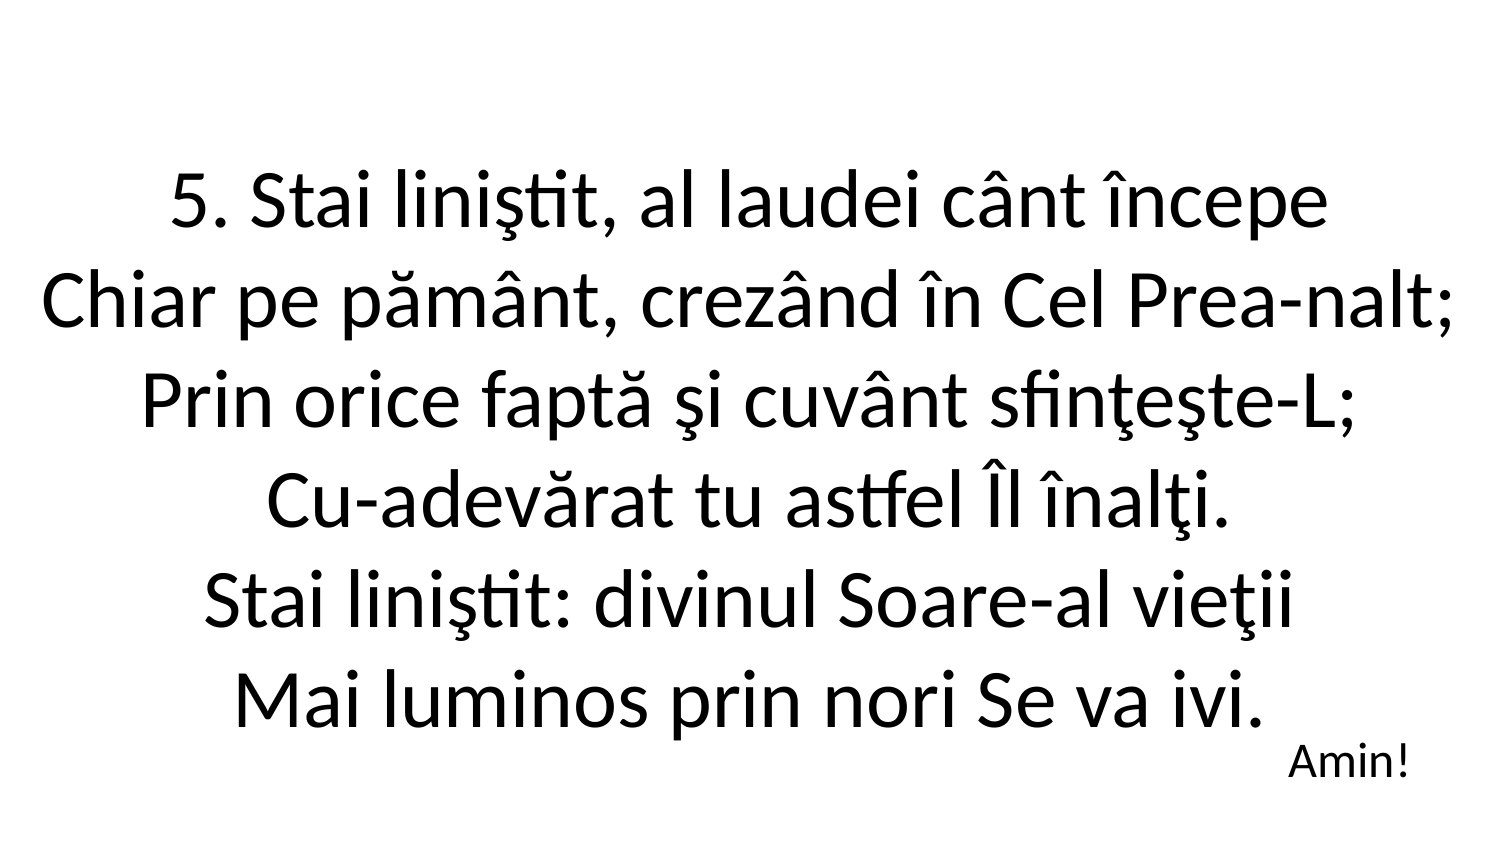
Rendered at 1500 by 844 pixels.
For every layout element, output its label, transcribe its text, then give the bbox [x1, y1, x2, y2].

text_box 5. Stai liniştit, al laudei cânt începe Chiar pe pământ, crezând în Cel Prea-nalt; Prin orice faptă şi cuvânt sfinţeşte-L; Cu-adevărat tu astfel Îl înalţi. Stai liniştit: divinul Soare-al vieţii Mai luminos prin nori Se va ivi. [26, 92, 1474, 752]
text_box Amin! [1273, 674, 1427, 795]
